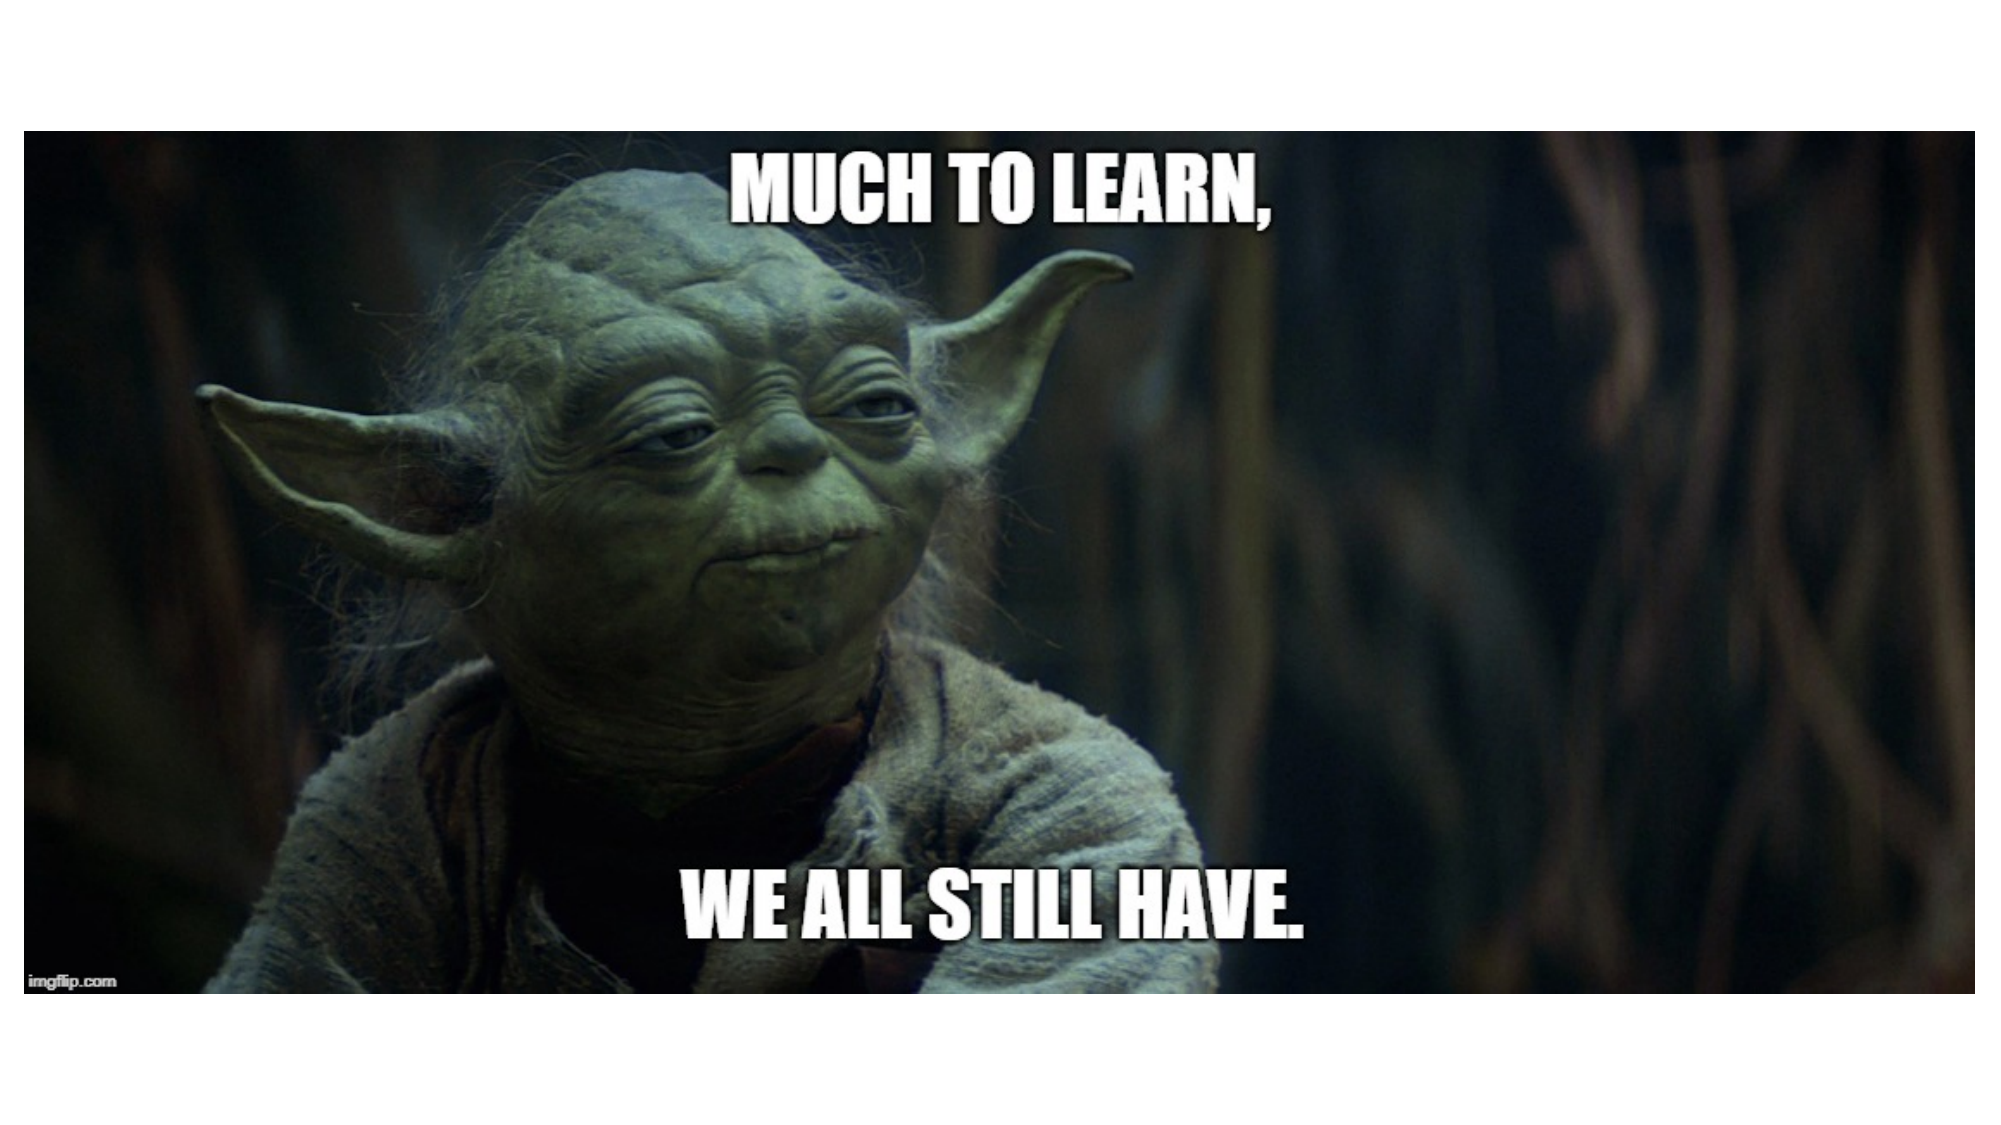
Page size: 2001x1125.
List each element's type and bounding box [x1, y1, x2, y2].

picture [24, 131, 1975, 994]
